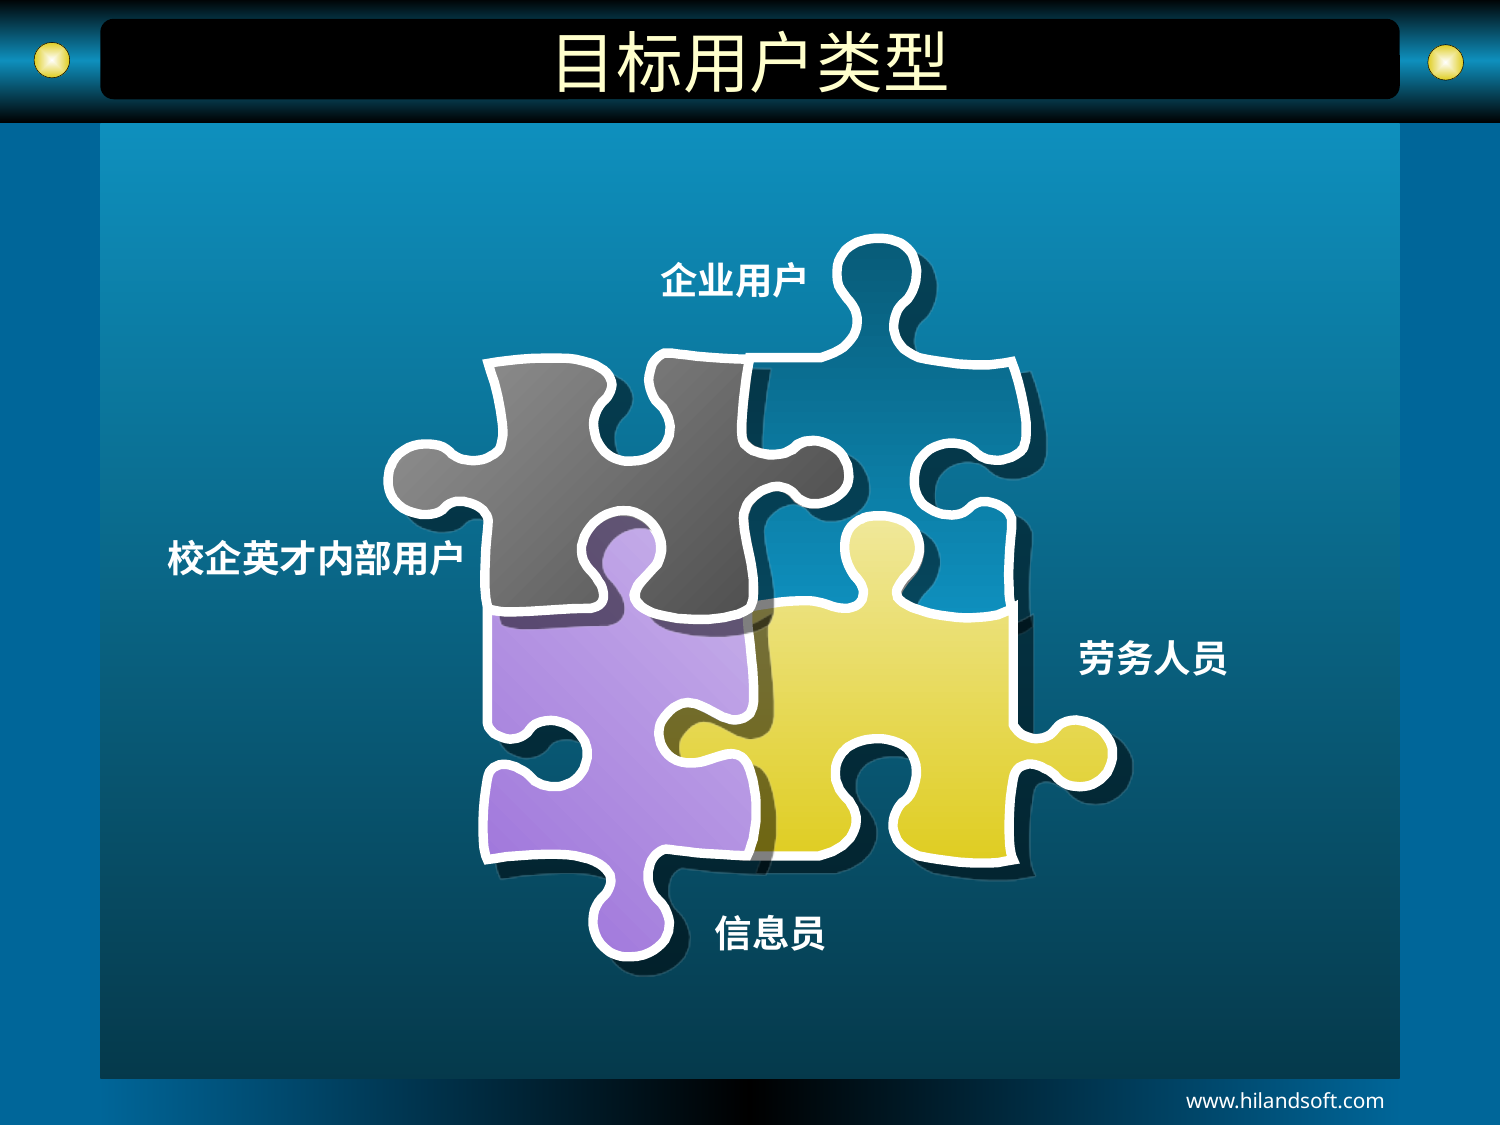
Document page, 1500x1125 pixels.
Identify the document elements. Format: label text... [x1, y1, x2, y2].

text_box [137, 237, 1246, 963]
title 目标用户类型 [99, 23, 1400, 99]
footer www.hilandsoft.com [1062, 1080, 1400, 1125]
